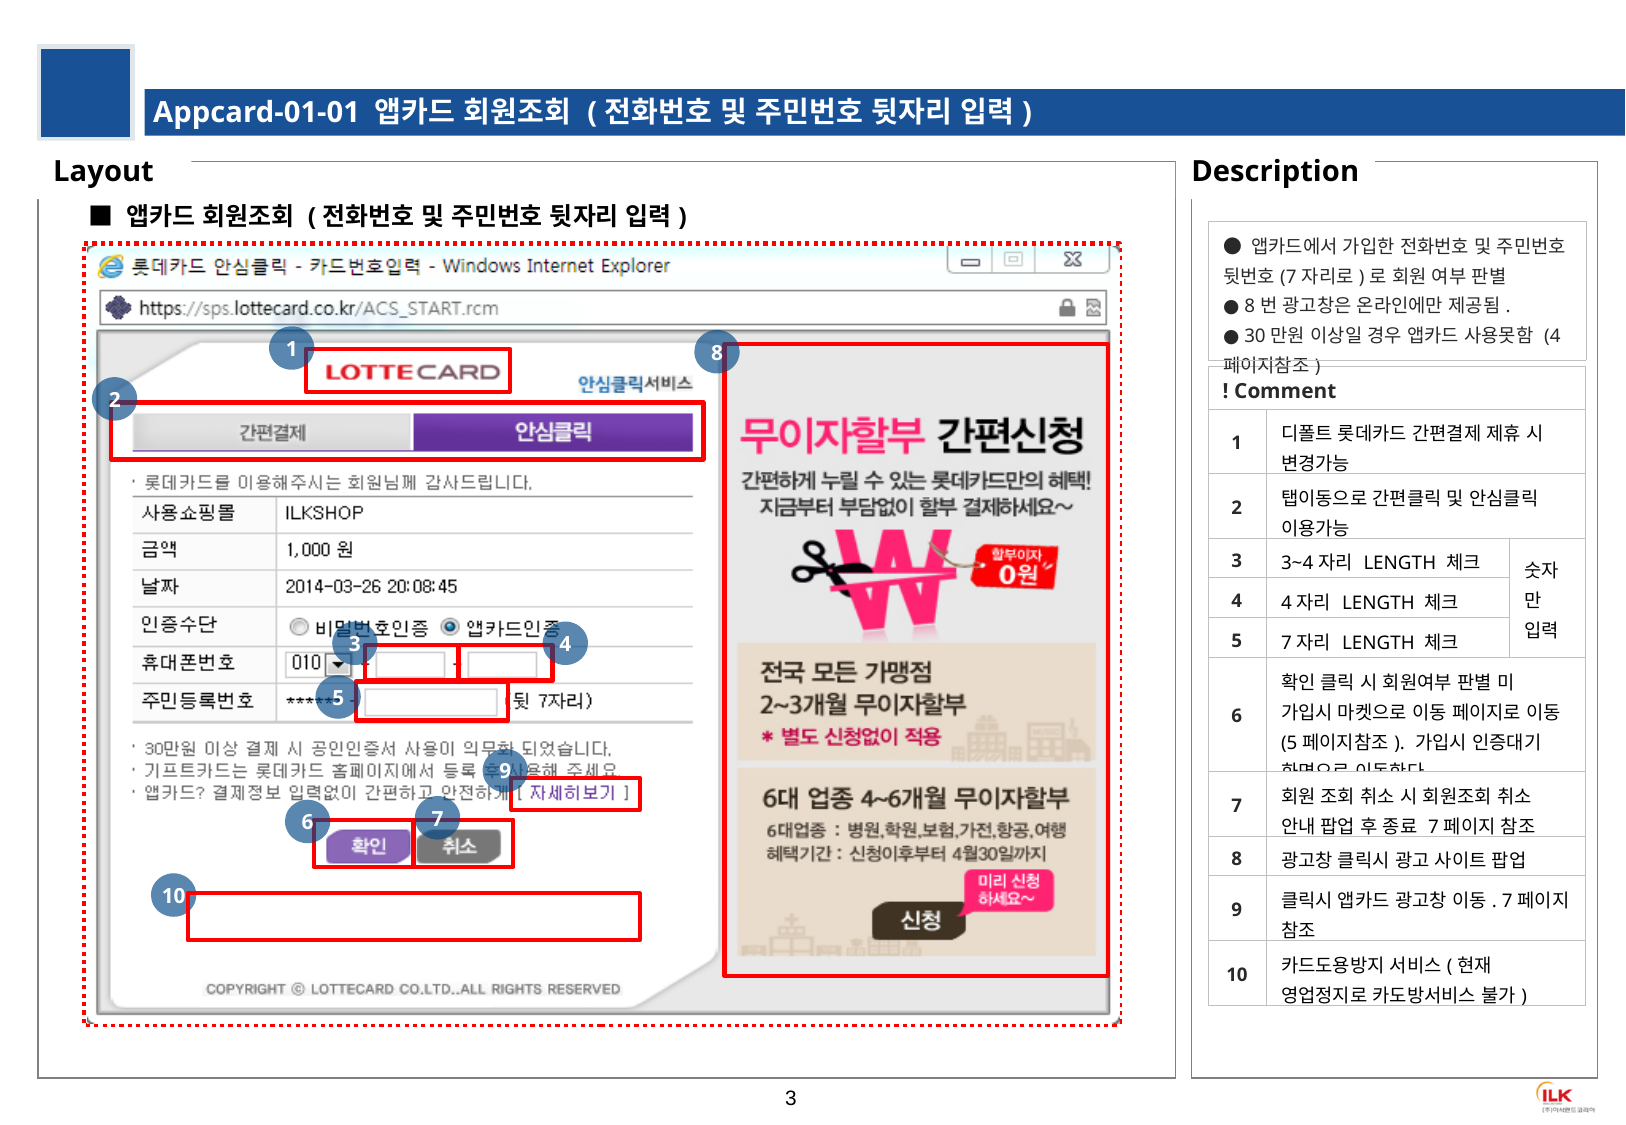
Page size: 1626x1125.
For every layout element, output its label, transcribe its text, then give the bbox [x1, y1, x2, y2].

table_cell 디폴트 롯데카드 간편결제 제휴 시 변경가능 [1267, 410, 1585, 473]
table_cell 7자리 LENGTH 체크 [1267, 618, 1509, 657]
picture [1532, 1079, 1598, 1115]
table_cell 3~4자리 LENGTH 체크 [1267, 539, 1509, 577]
picture [87, 245, 1120, 1024]
table_cell 10 [1209, 941, 1266, 1005]
table_cell 4자리 LENGTH 체크 [1267, 578, 1509, 617]
table_cell 6 [1209, 658, 1266, 771]
table_cell 숫자만 입력 [1510, 539, 1585, 657]
table_cell 카드도용방지 서비스(현재 영업정지로 카도방서비스 불가) [1267, 941, 1585, 1005]
text_box Appcard-01-01 앱카드 회원조회 (전화번호 및 주민번호 뒷자리 입력) [153, 93, 1622, 129]
table_cell 확인 클릭 시 회원여부 판별 미 가입시 마켓으로 이동 페이지로 이동(5페이지참조). 가입시 인증대기 화면으로 이동한다. [1267, 658, 1585, 771]
table_cell 5 [1209, 618, 1266, 657]
table_cell 탭이동으로 간편클릭 및 안심클릭 이용가능 [1267, 474, 1585, 538]
text_box ■ 앱카드 회원조회 (전화번호 및 주민번호 뒷자리 입력) [72, 185, 1131, 246]
table_header ● 앱카드에서 가입한 전화번호 및 주민번호 뒷번호(7자리로)로 회원 여부 판별 ● 8번 광고창은 온라인에만 제공됨. ● 30만원 이상일 경우 앱카드 사용못함 (4페이지참조) [1209, 222, 1586, 360]
table_cell 클릭시 앱카드 광고창 이동. 7페이지 참조 [1267, 876, 1585, 940]
table_cell 광고창 클릭시 광고 사이트 팝업 [1267, 837, 1585, 875]
table_cell 2 [1209, 474, 1266, 538]
table_cell 회원 조회 취소 시 회원조회 취소 안내 팝업 후 종료 7페이지 참조 [1267, 772, 1585, 836]
table_cell 1 [1209, 410, 1266, 473]
table_cell 8 [1209, 837, 1266, 875]
table_cell 9 [1209, 876, 1266, 940]
table_cell 4 [1209, 578, 1266, 617]
table_cell 7 [1209, 772, 1266, 836]
table_cell 3 [1209, 539, 1266, 577]
table_header ! Comment [1209, 367, 1585, 409]
